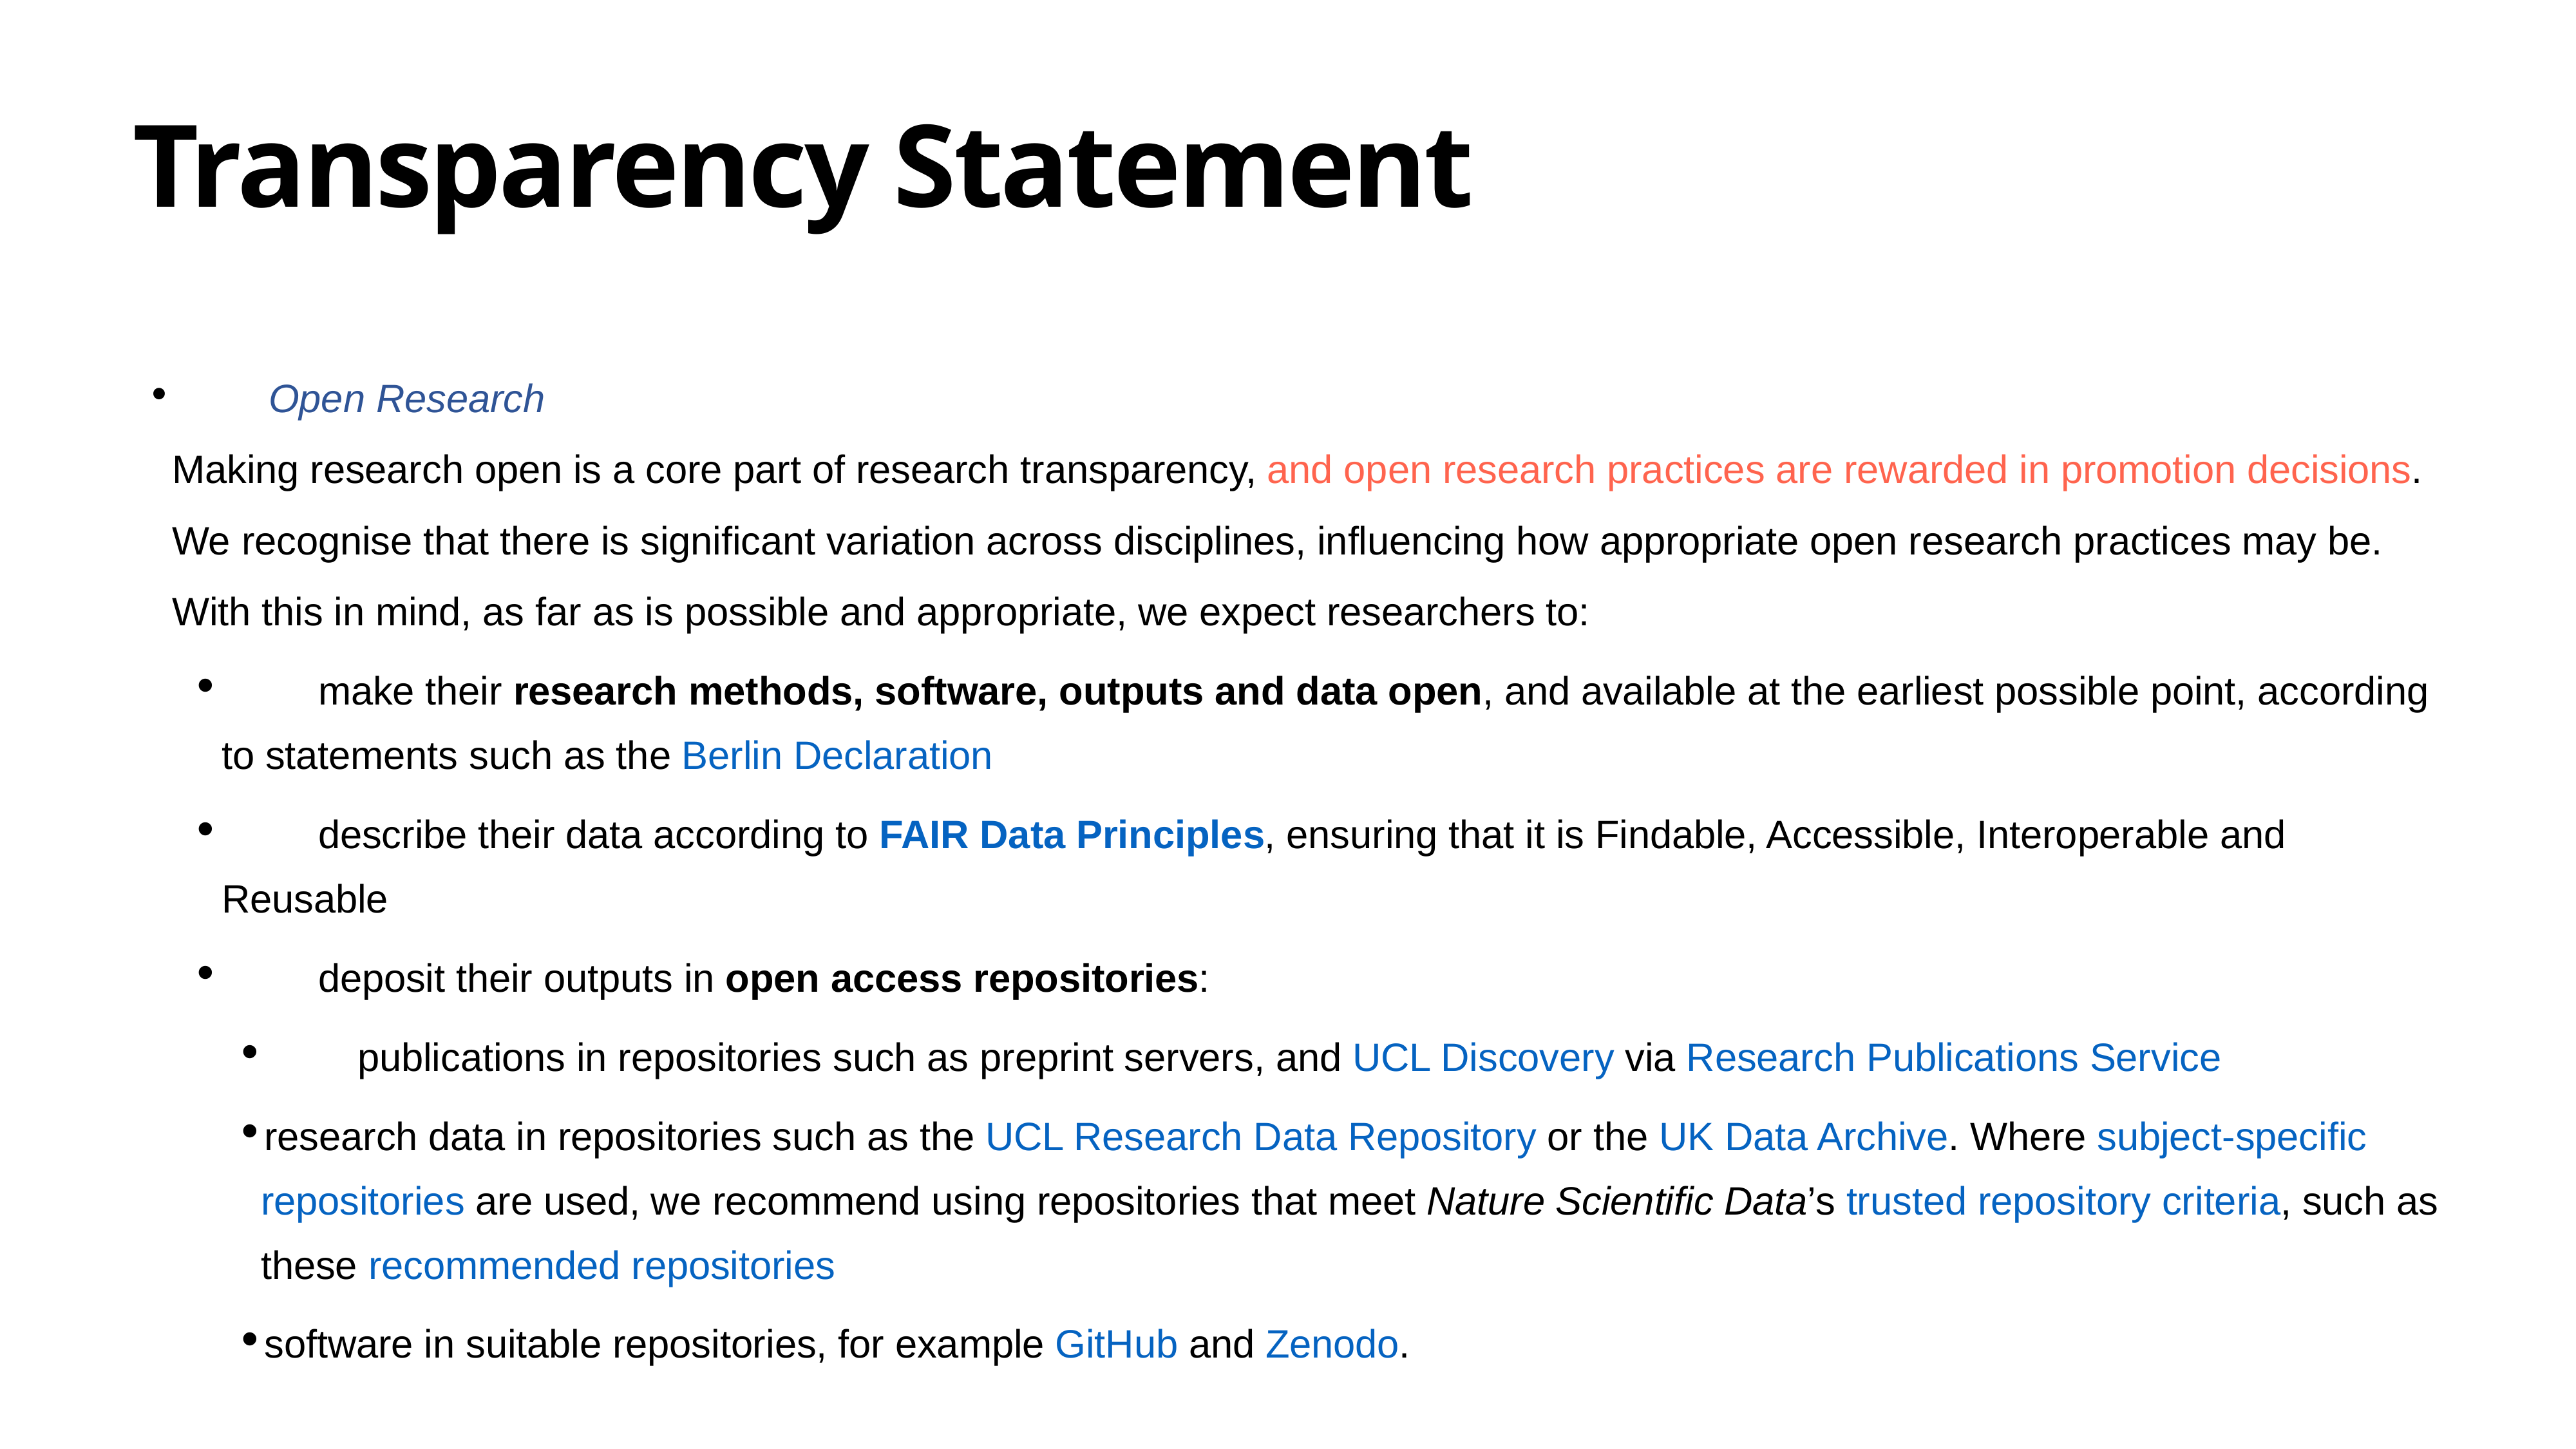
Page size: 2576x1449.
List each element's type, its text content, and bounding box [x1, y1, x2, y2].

title Transparency Statement [127, 113, 2449, 266]
list Open Research Making research open is a core part of research transparency, and open research practices are rewarded in promotion decisions. We recognise that there is significant variation across disciplines, influencing how appropriate open research practices may be. With this in mind, as far as is possible and appropriate, we expect researchers to: make their research methods, software, outputs and data open, and available at the earliest possible point, according to statements such as the Berlin Declaration describe their data according to FAIR Data Principles, ensuring that it is Findable, Accessible, Interoperable and Reusable deposit their outputs in open access repositories: publications in repositories such as preprint servers, and UCL Discovery via Research Publications Service research data in repositories such as the UCL Research Data Repository or the UK Data Archive. Where subject-specific repositories are used, we recommend using repositories that meet Nature Scientific Data’s trusted repository criteria, such as these recommended repositories software in suitable repositories, for example GitHub and Zenodo. [127, 343, 2449, 1321]
